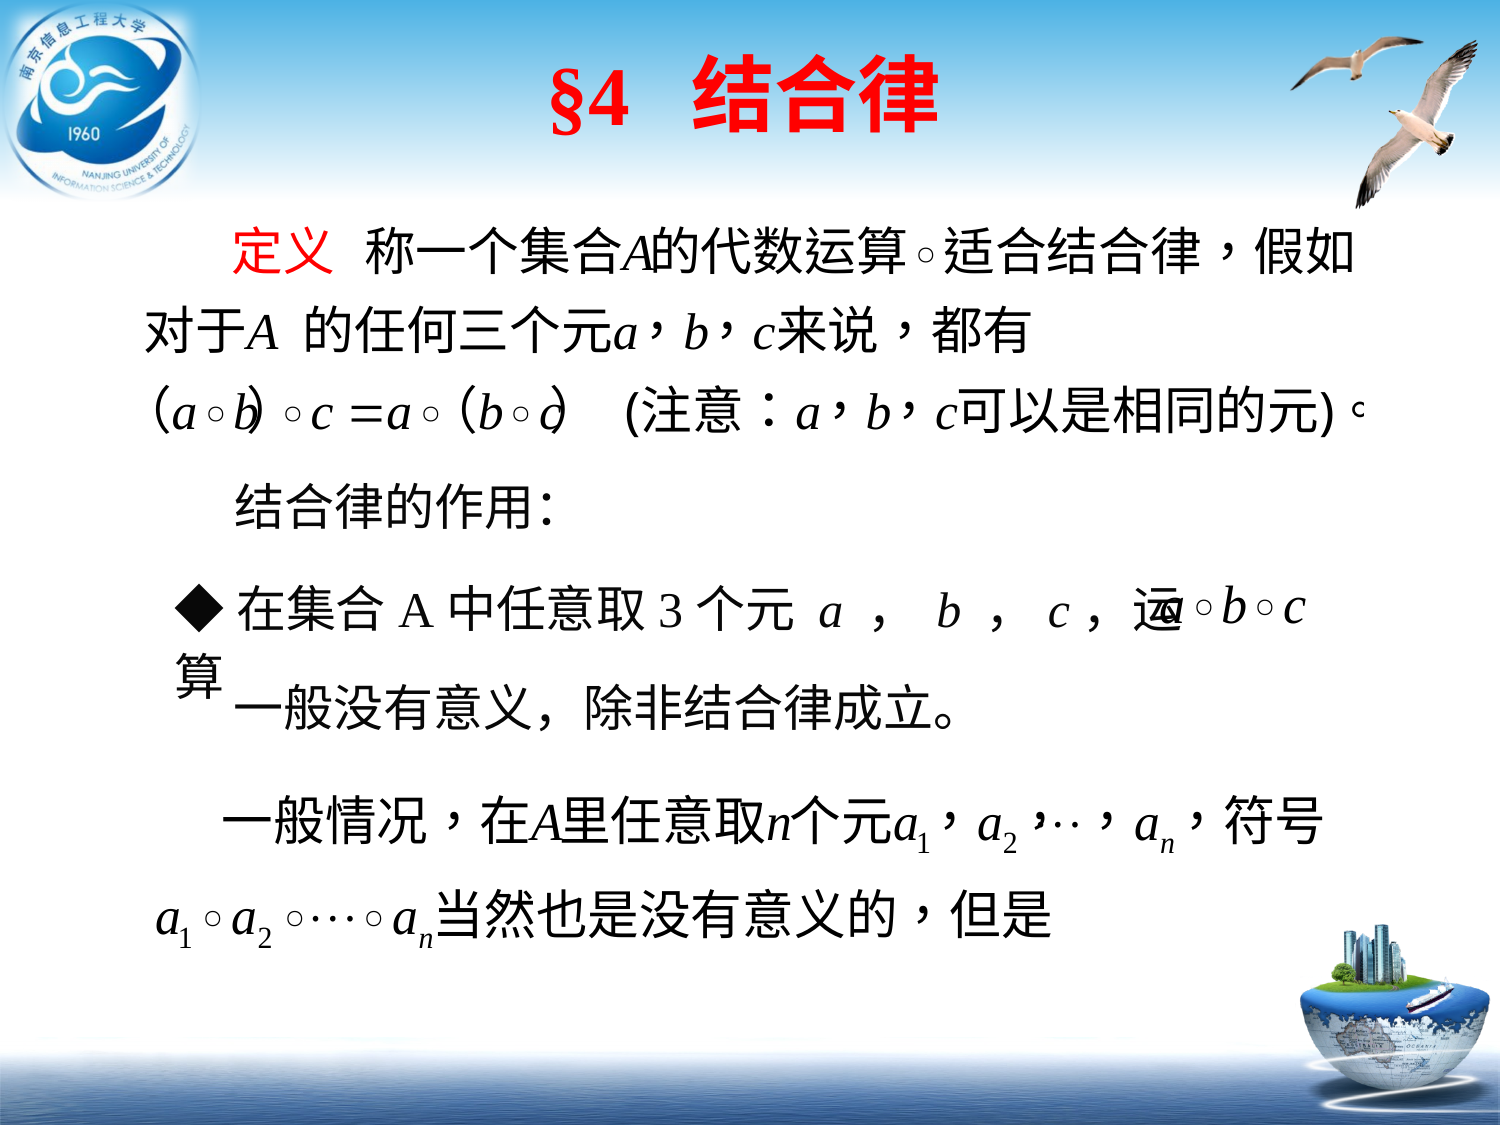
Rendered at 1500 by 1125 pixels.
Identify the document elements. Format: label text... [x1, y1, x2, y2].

picture [26, 24, 178, 174]
text_box 结合律的作用： [219, 467, 703, 543]
text_box 一般没有意义，除非结合律成立。 [218, 668, 1152, 744]
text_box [147, 881, 1061, 962]
picture [0, 920, 1500, 1125]
title §4 结合律 [187, 30, 1301, 153]
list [135, 219, 1365, 453]
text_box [159, 569, 1318, 645]
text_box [111, 786, 1336, 868]
picture [1301, 35, 1500, 213]
